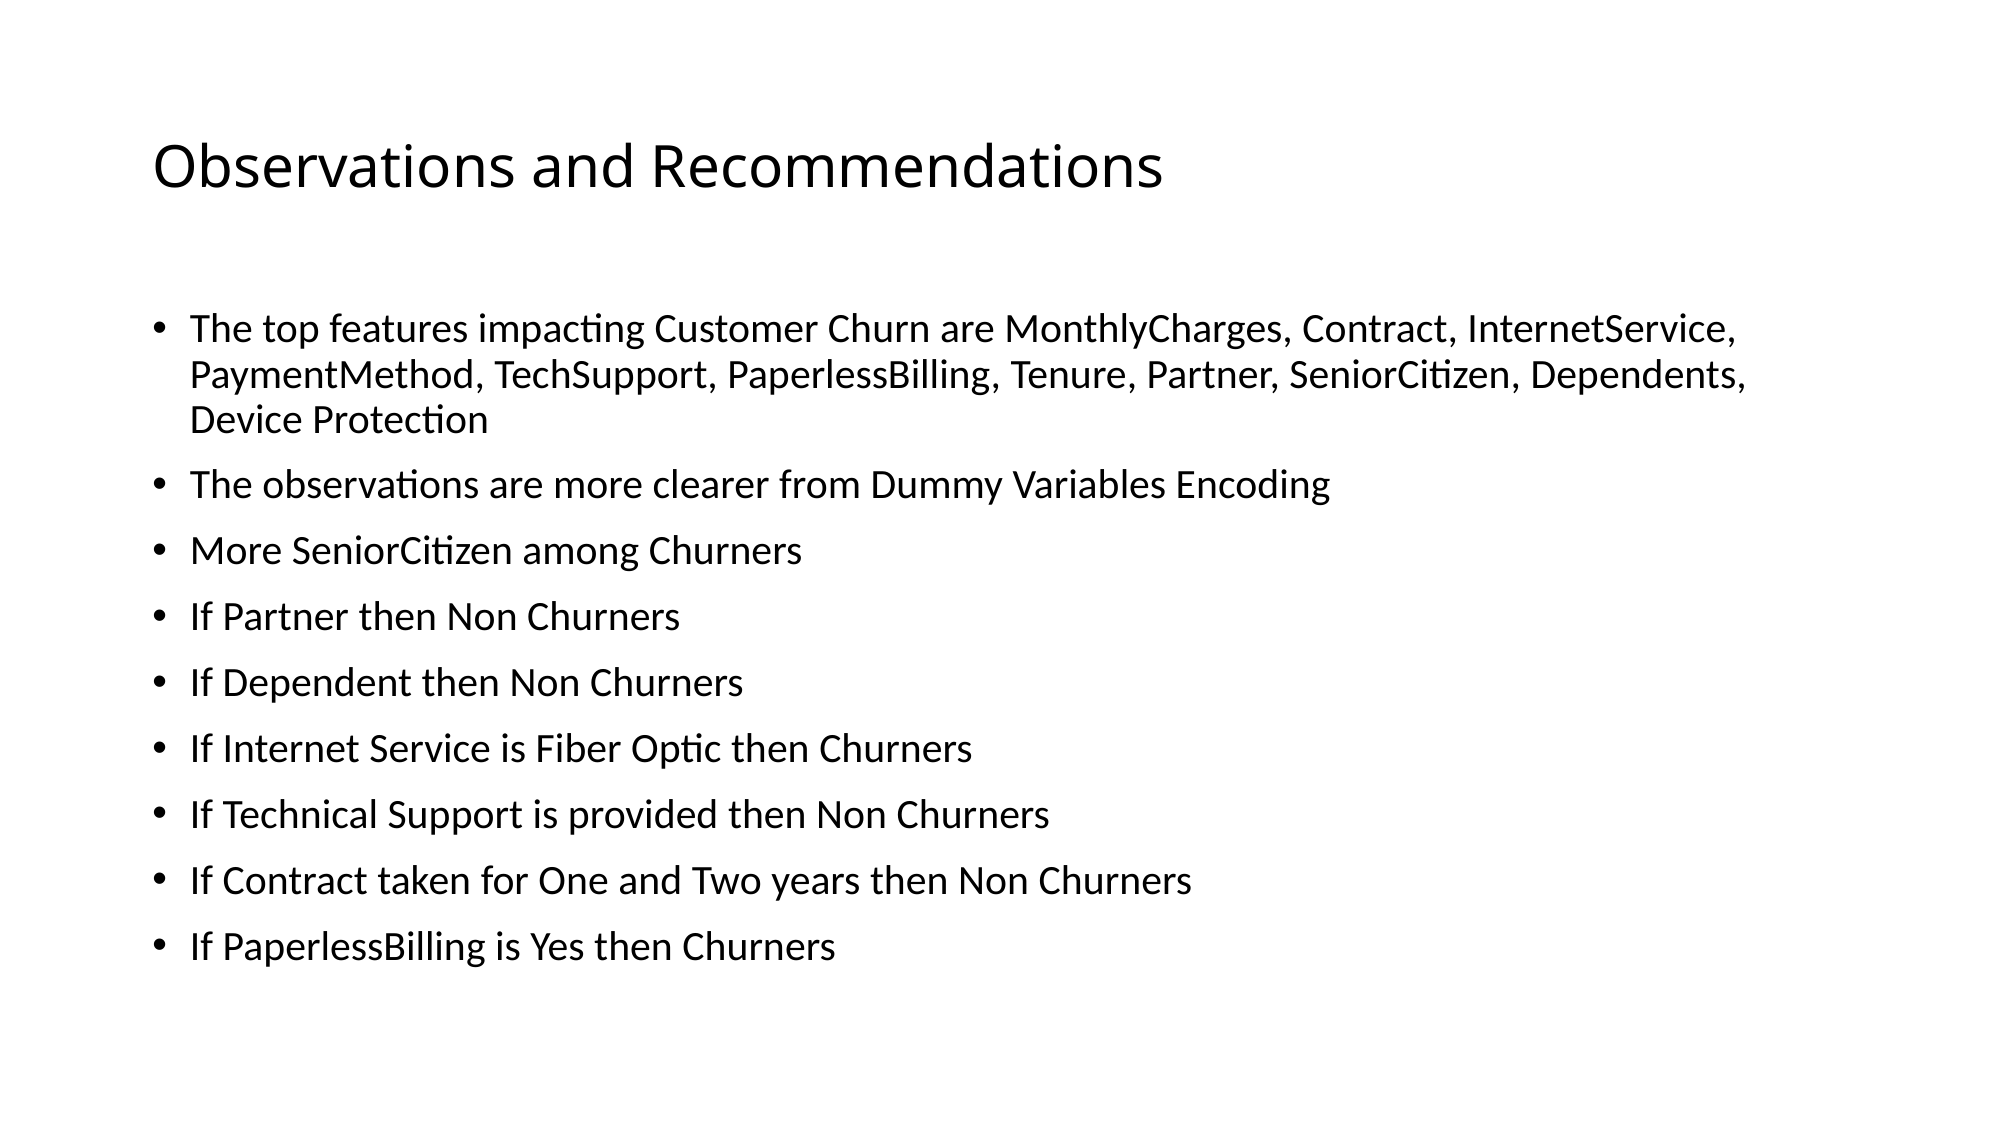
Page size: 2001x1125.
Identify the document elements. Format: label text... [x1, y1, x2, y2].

title Observations and Recommendations [137, 59, 1863, 278]
list The top features impacting Customer Churn are MonthlyCharges, Contract, InternetService, PaymentMethod, TechSupport, PaperlessBilling, Tenure, Partner, SeniorCitizen, Dependents, Device Protection The observations are more clearer from Dummy Variables Encoding More SeniorCitizen among Churners If Partner then Non Churners If Dependent then Non Churners If Internet Service is Fiber Optic then Churners If Technical Support is provided then Non Churners If Contract taken for One and Two years then Non Churners If PaperlessBilling is Yes then Churners [137, 299, 1863, 1014]
